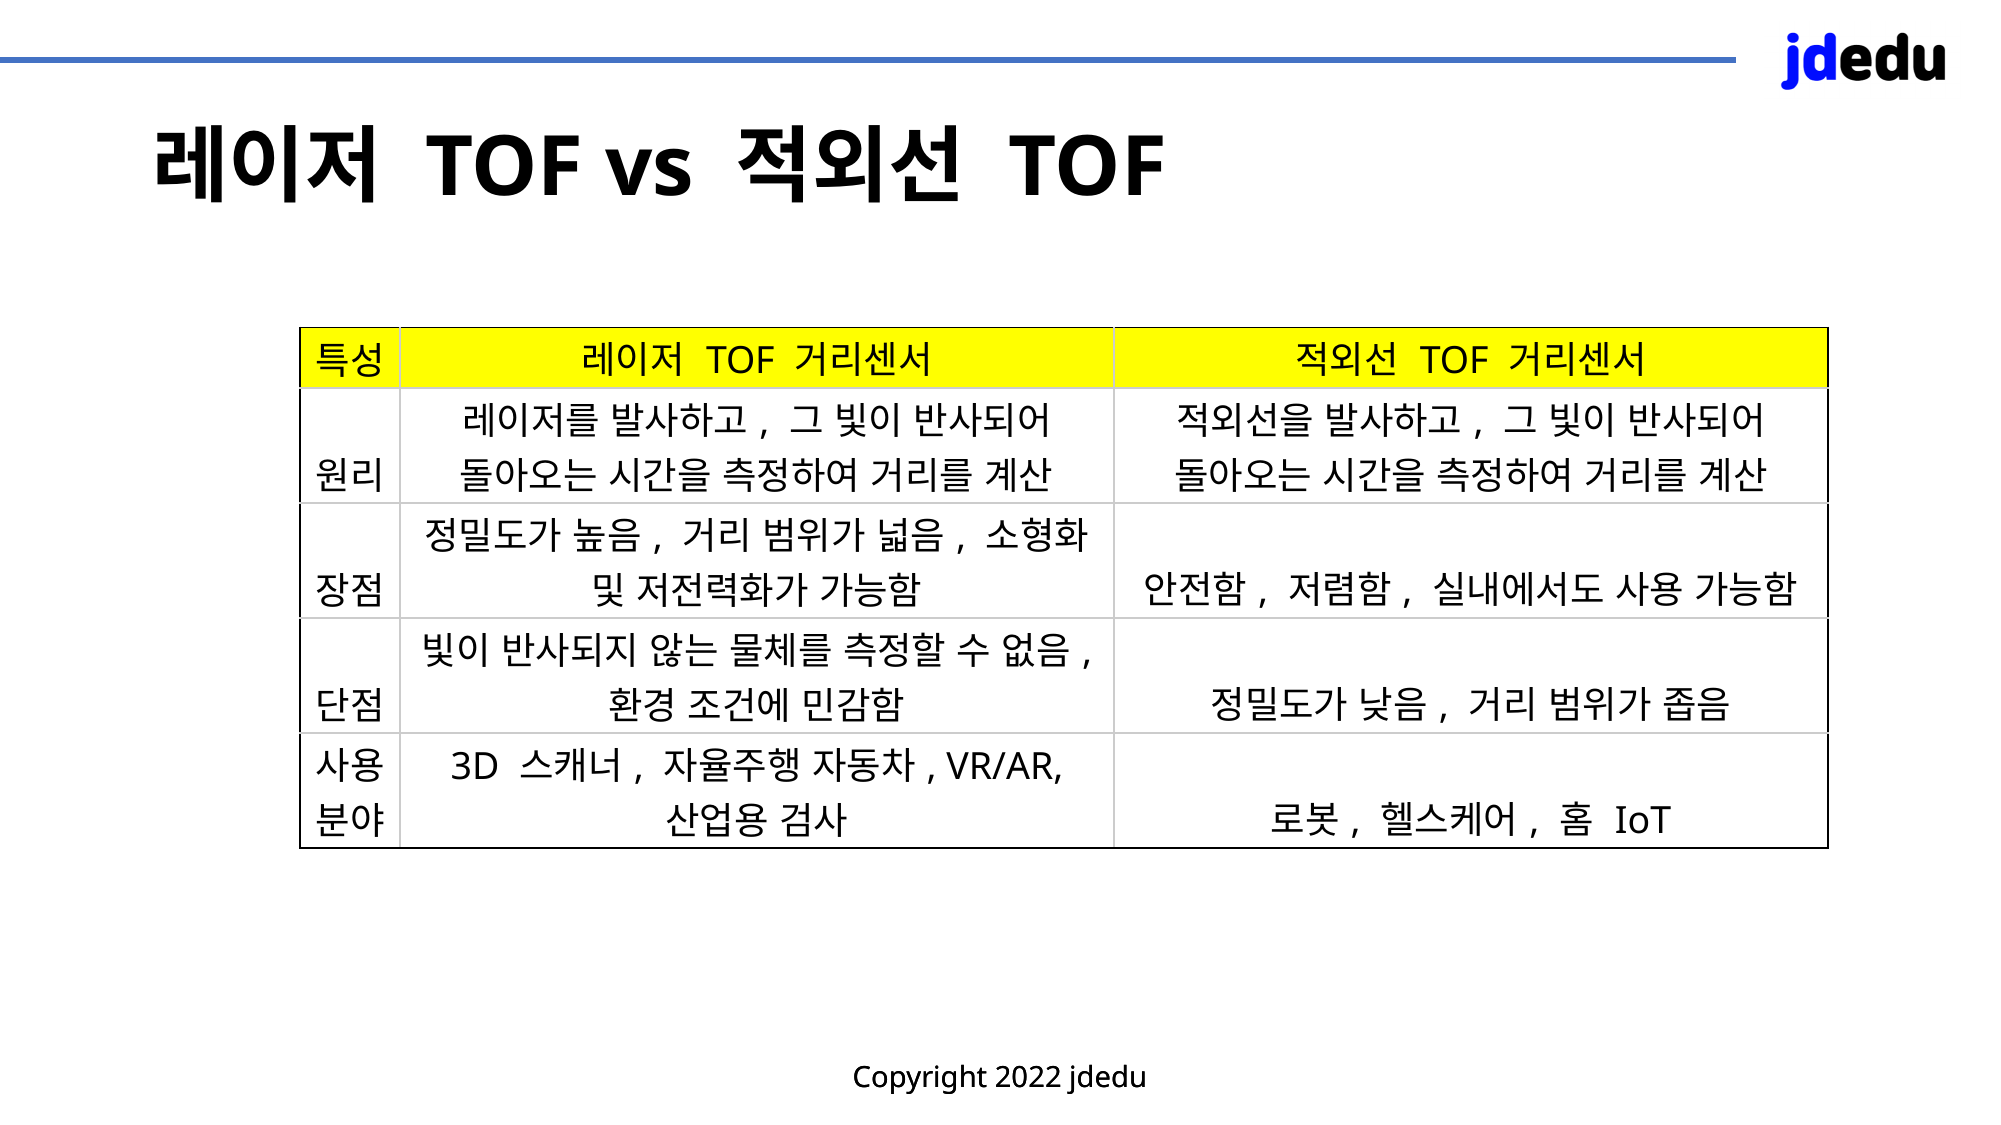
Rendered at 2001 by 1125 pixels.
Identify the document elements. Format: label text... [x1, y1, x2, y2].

table_cell 빛이 반사되지 않는 물체를 측정할 수 없음, 환경 조건에 민감함 [401, 619, 1113, 732]
table_cell 단점 [301, 619, 399, 732]
table_header 적외선 TOF 거리센서 [1115, 328, 1827, 387]
picture [1764, 21, 1961, 99]
title 레이저 TOF vs 적외선 TOF [137, 59, 1863, 278]
table_header 특성 [301, 328, 399, 387]
table_header 레이저 TOF 거리센서 [401, 328, 1113, 387]
table_cell 정밀도가 높음, 거리 범위가 넓음, 소형화 및 저전력화가 가능함 [401, 504, 1113, 617]
table_cell 사용 분야 [301, 734, 399, 847]
table_cell 3D 스캐너, 자율주행 자동차, VR/AR, 산업용 검사 [401, 734, 1113, 847]
table_cell 안전함, 저렴함, 실내에서도 사용 가능함 [1115, 504, 1827, 617]
table_cell 로봇, 헬스케어, 홈 IoT [1115, 734, 1827, 847]
table_cell 레이저를 발사하고, 그 빛이 반사되어 돌아오는 시간을 측정하여 거리를 계산 [401, 389, 1113, 502]
table_cell 원리 [301, 389, 399, 502]
table_cell 적외선을 발사하고, 그 빛이 반사되어 돌아오는 시간을 측정하여 거리를 계산 [1115, 389, 1827, 502]
table_cell 장점 [301, 504, 399, 617]
table_cell 정밀도가 낮음, 거리 범위가 좁음 [1115, 619, 1827, 732]
